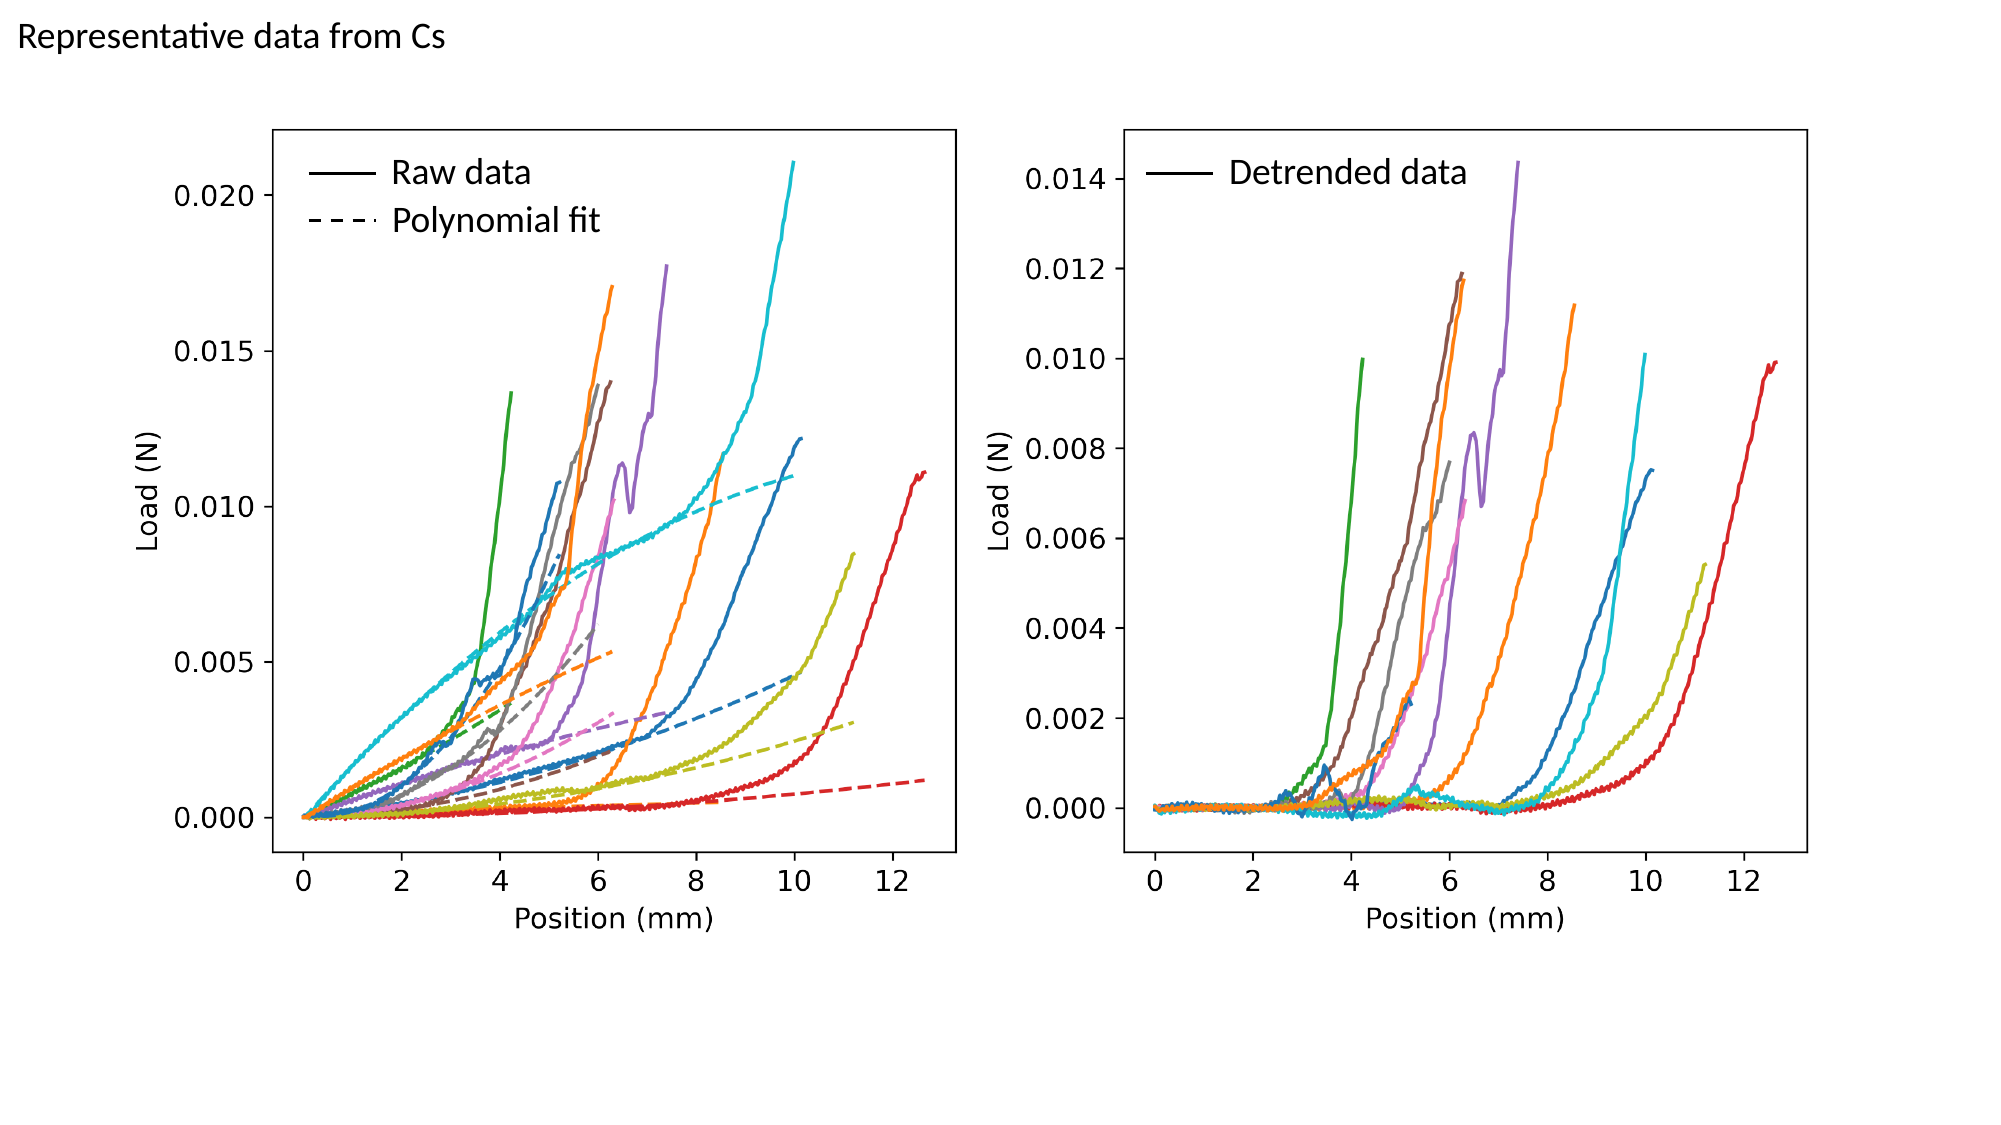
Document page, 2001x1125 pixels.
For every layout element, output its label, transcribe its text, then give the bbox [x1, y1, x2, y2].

text_box Representative data from Cs [2, 3, 462, 64]
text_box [104, 98, 1838, 965]
